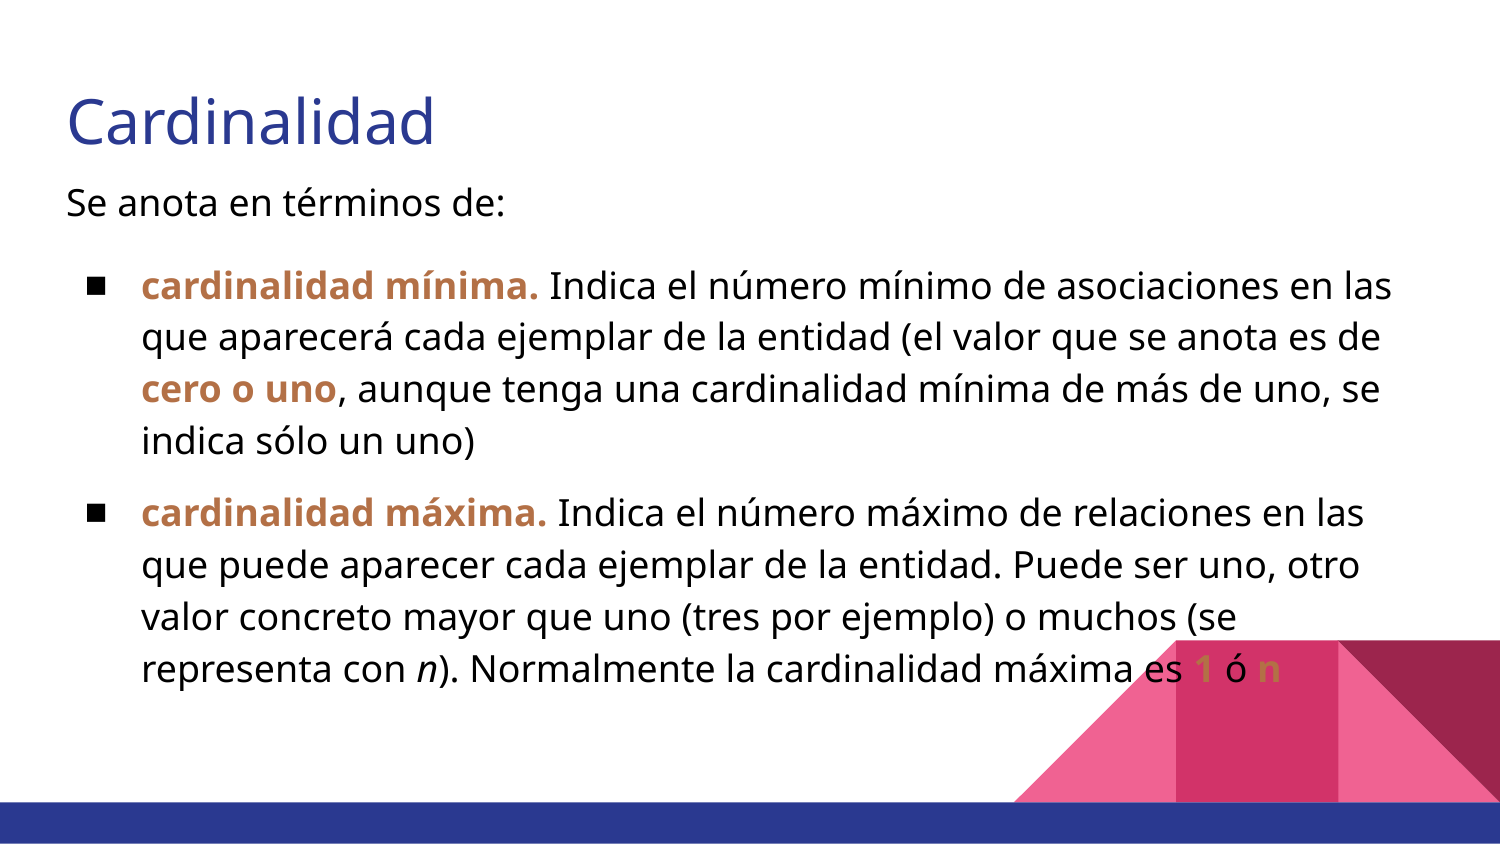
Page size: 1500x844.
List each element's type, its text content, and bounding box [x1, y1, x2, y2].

list Se anota en términos de: cardinalidad mínima. Indica el número mínimo de asociaciones en las que aparecerá cada ejemplar de la entidad (el valor que se anota es de cero o uno, aunque tenga una cardinalidad mínima de más de uno, se indica sólo un uno) cardinalidad máxima. Indica el número máximo de relaciones en las que puede aparecer cada ejemplar de la entidad. Puede ser uno, otro valor concreto mayor que uno (tres por ejemplo) o muchos (se representa con n). Normalmente la cardinalidad máxima es 1 ó n [51, 156, 1449, 750]
title Cardinalidad [51, 67, 1449, 156]
